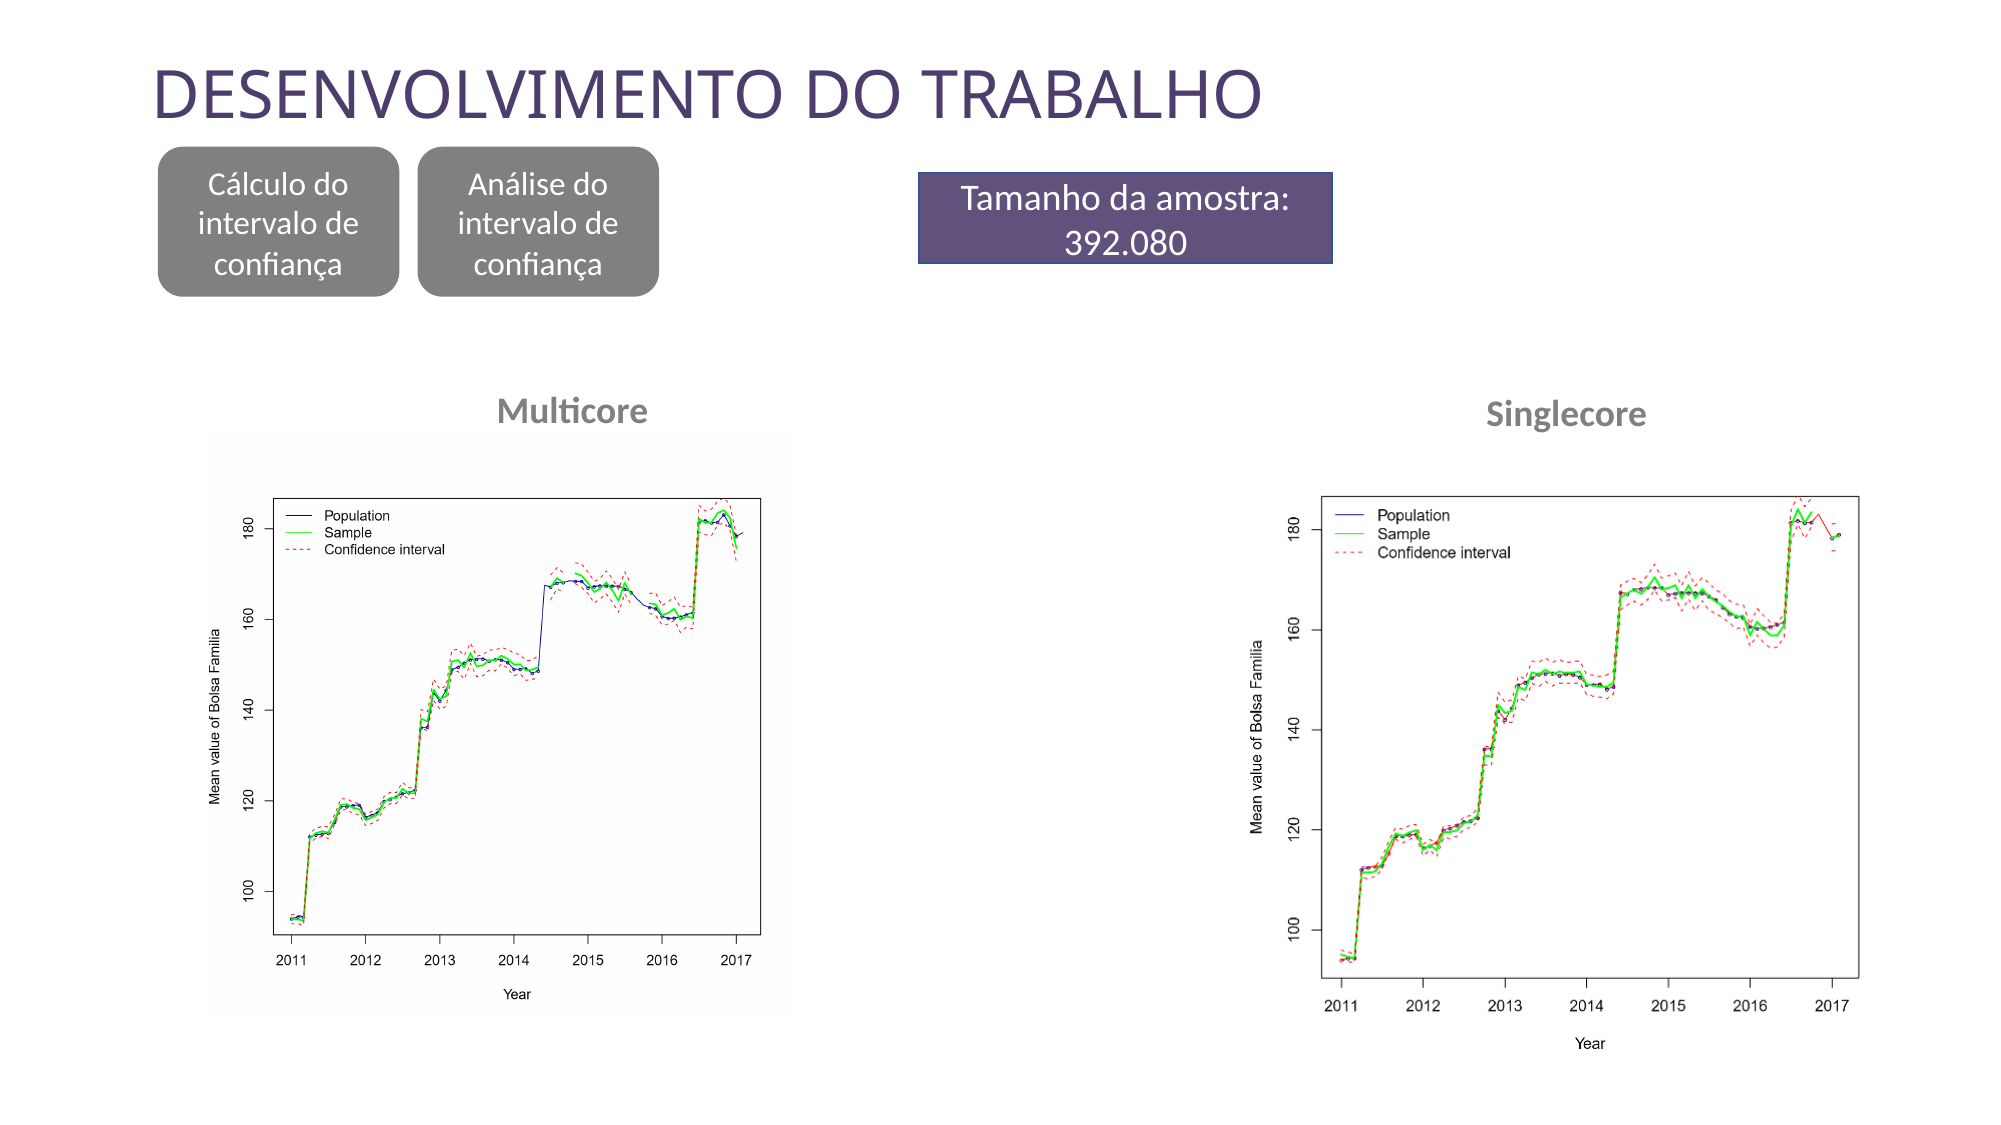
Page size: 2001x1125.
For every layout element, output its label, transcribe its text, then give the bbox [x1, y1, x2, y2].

text_box Cálculo do intervalo de confiança [156, 145, 401, 298]
picture [204, 429, 796, 1021]
text_box Multicore [398, 372, 747, 429]
picture [1245, 470, 1873, 1061]
text_box DESENVOLVIMENTO DO TRABALHO [136, 44, 1538, 140]
text_box Singlecore [1392, 372, 1742, 452]
text_box Análise do intervalo de confiança [416, 145, 661, 298]
text_box Tamanho da amostra: 392.080 [918, 172, 1333, 264]
